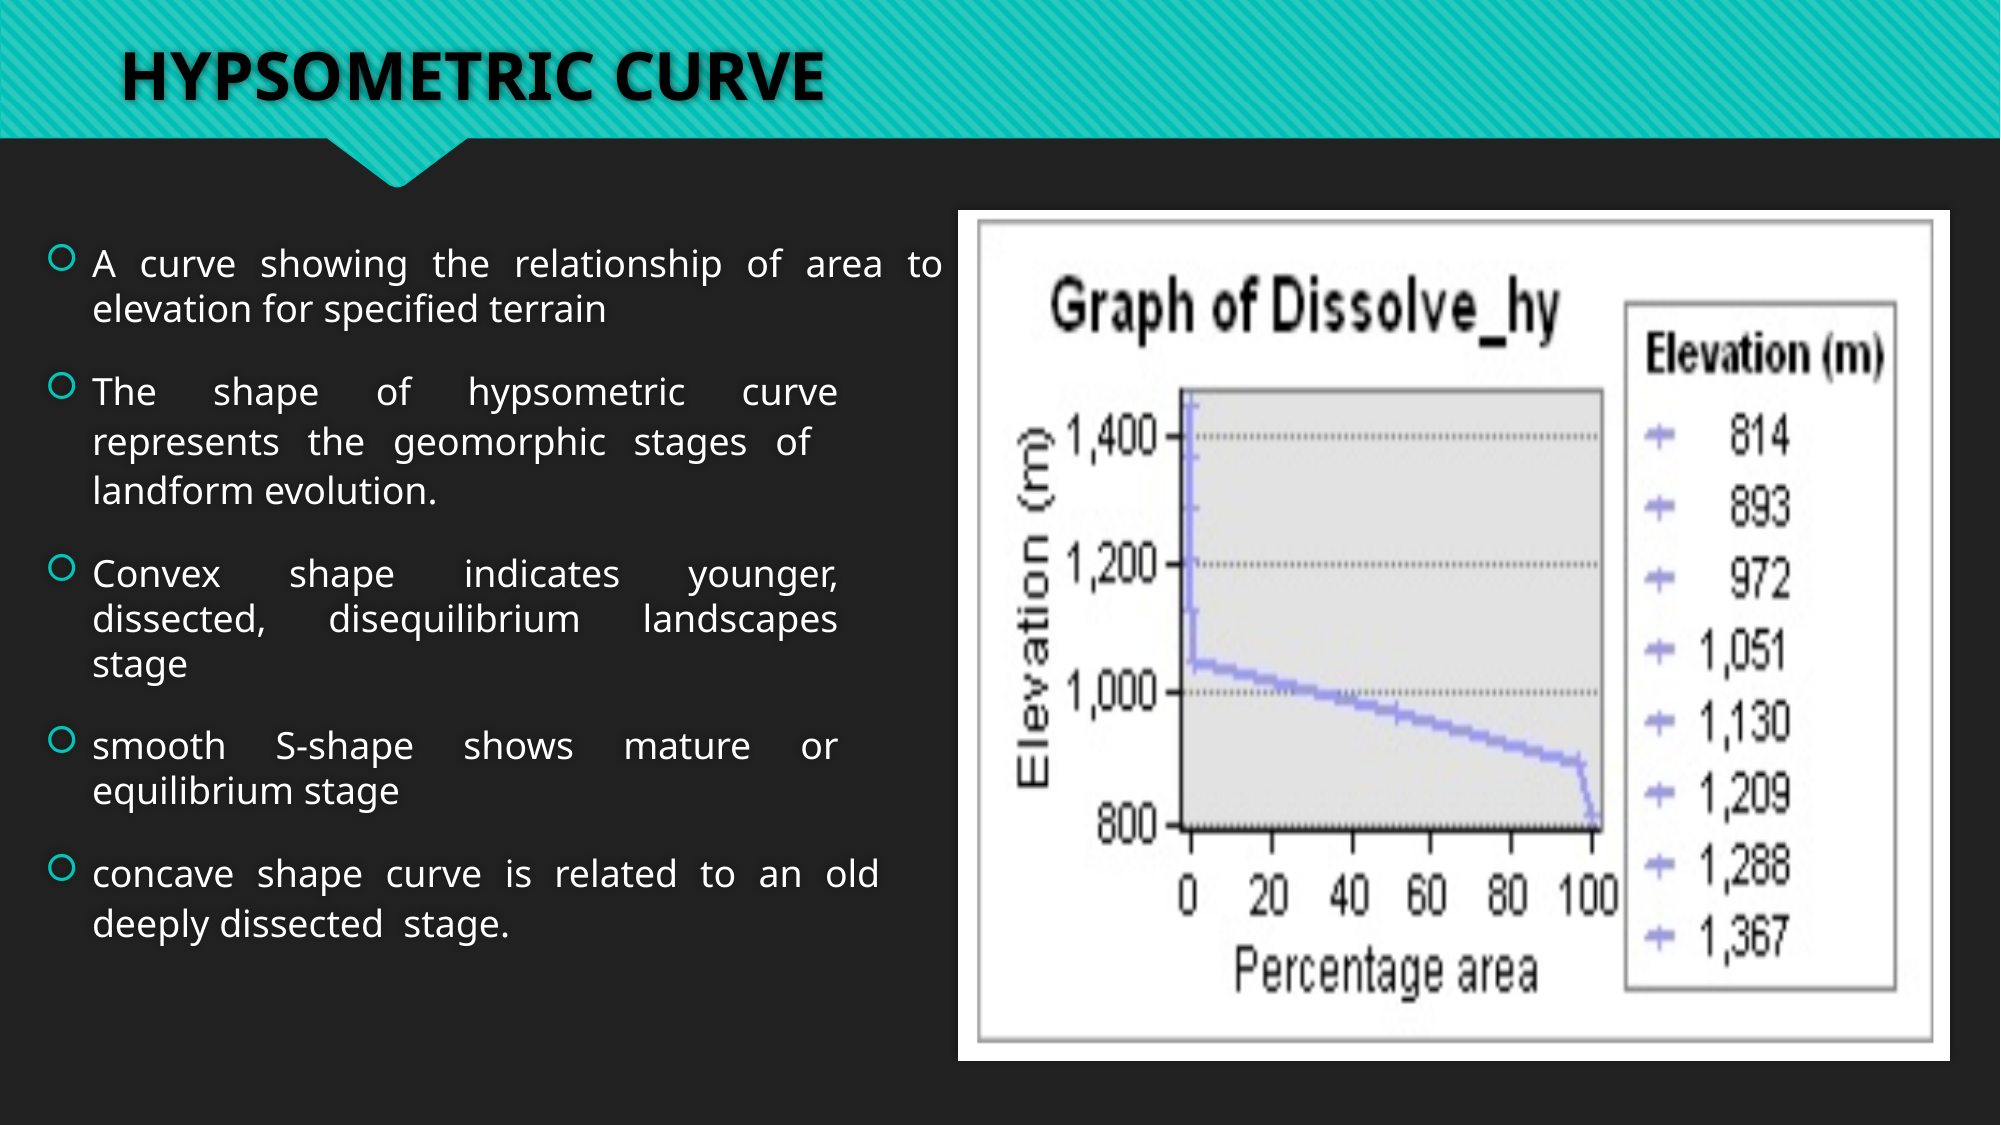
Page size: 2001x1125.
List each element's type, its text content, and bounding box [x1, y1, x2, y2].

title HYPSOMETRIC CURVE [104, 0, 1839, 122]
picture [958, 210, 1951, 1061]
list A curve showing the relationship of area to elevation for specified terrain The shape of hypsometric curve represents the geomorphic stages of landform evolution. Convex shape indicates younger, dissected, disequilibrium landscapes stage smooth S-shape shows mature or equilibrium stage concave shape curve is related to an old deeply dissected stage. [28, 141, 959, 1109]
